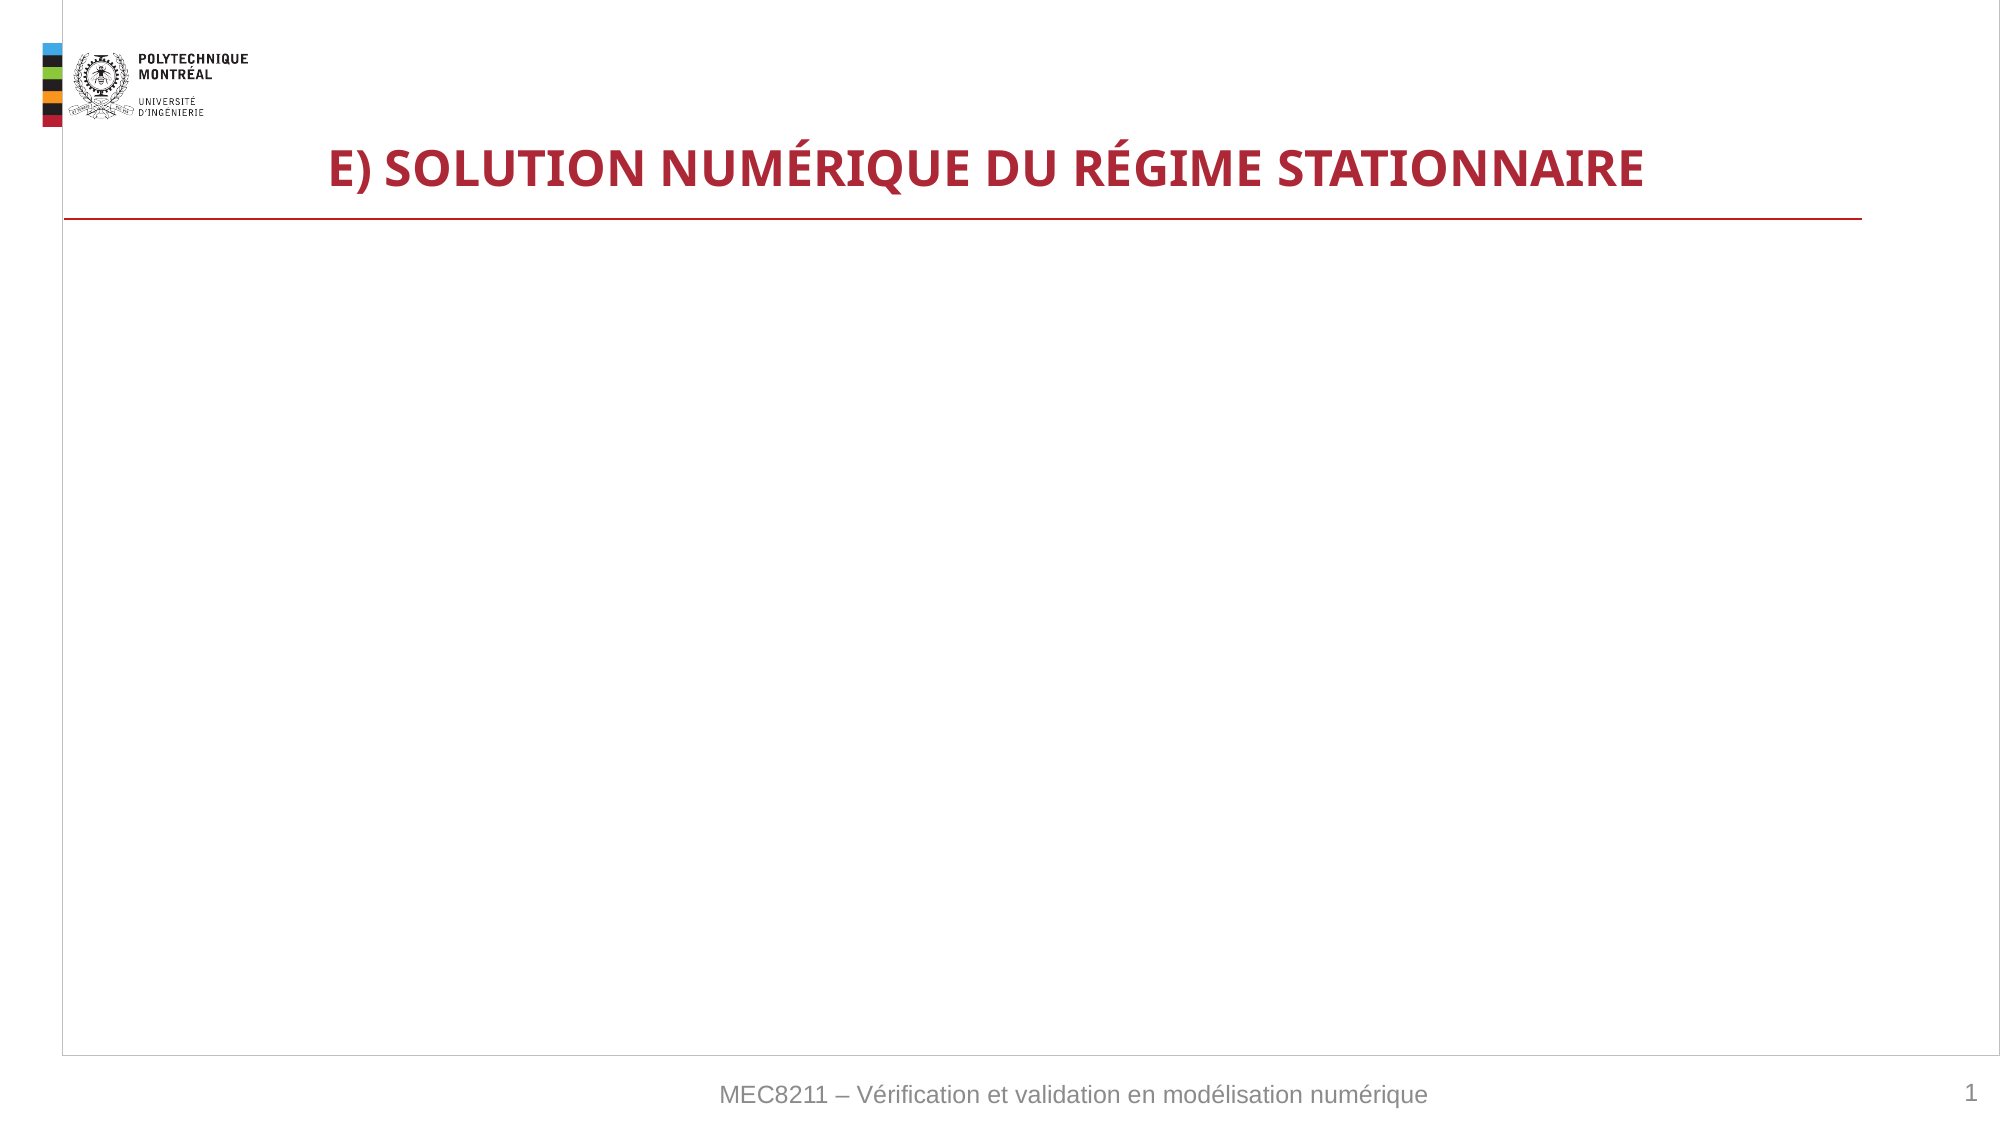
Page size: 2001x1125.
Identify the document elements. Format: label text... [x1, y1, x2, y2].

title E) SOLUTION NUMÉRIQUE DU RÉGIME STATIONNAIRE [229, 122, 1744, 218]
text_box MEC8211 – Vérification et validation en modélisation numérique [156, 1066, 1900, 1120]
text_box 1 [1900, 1061, 1994, 1120]
picture [42, 43, 248, 127]
